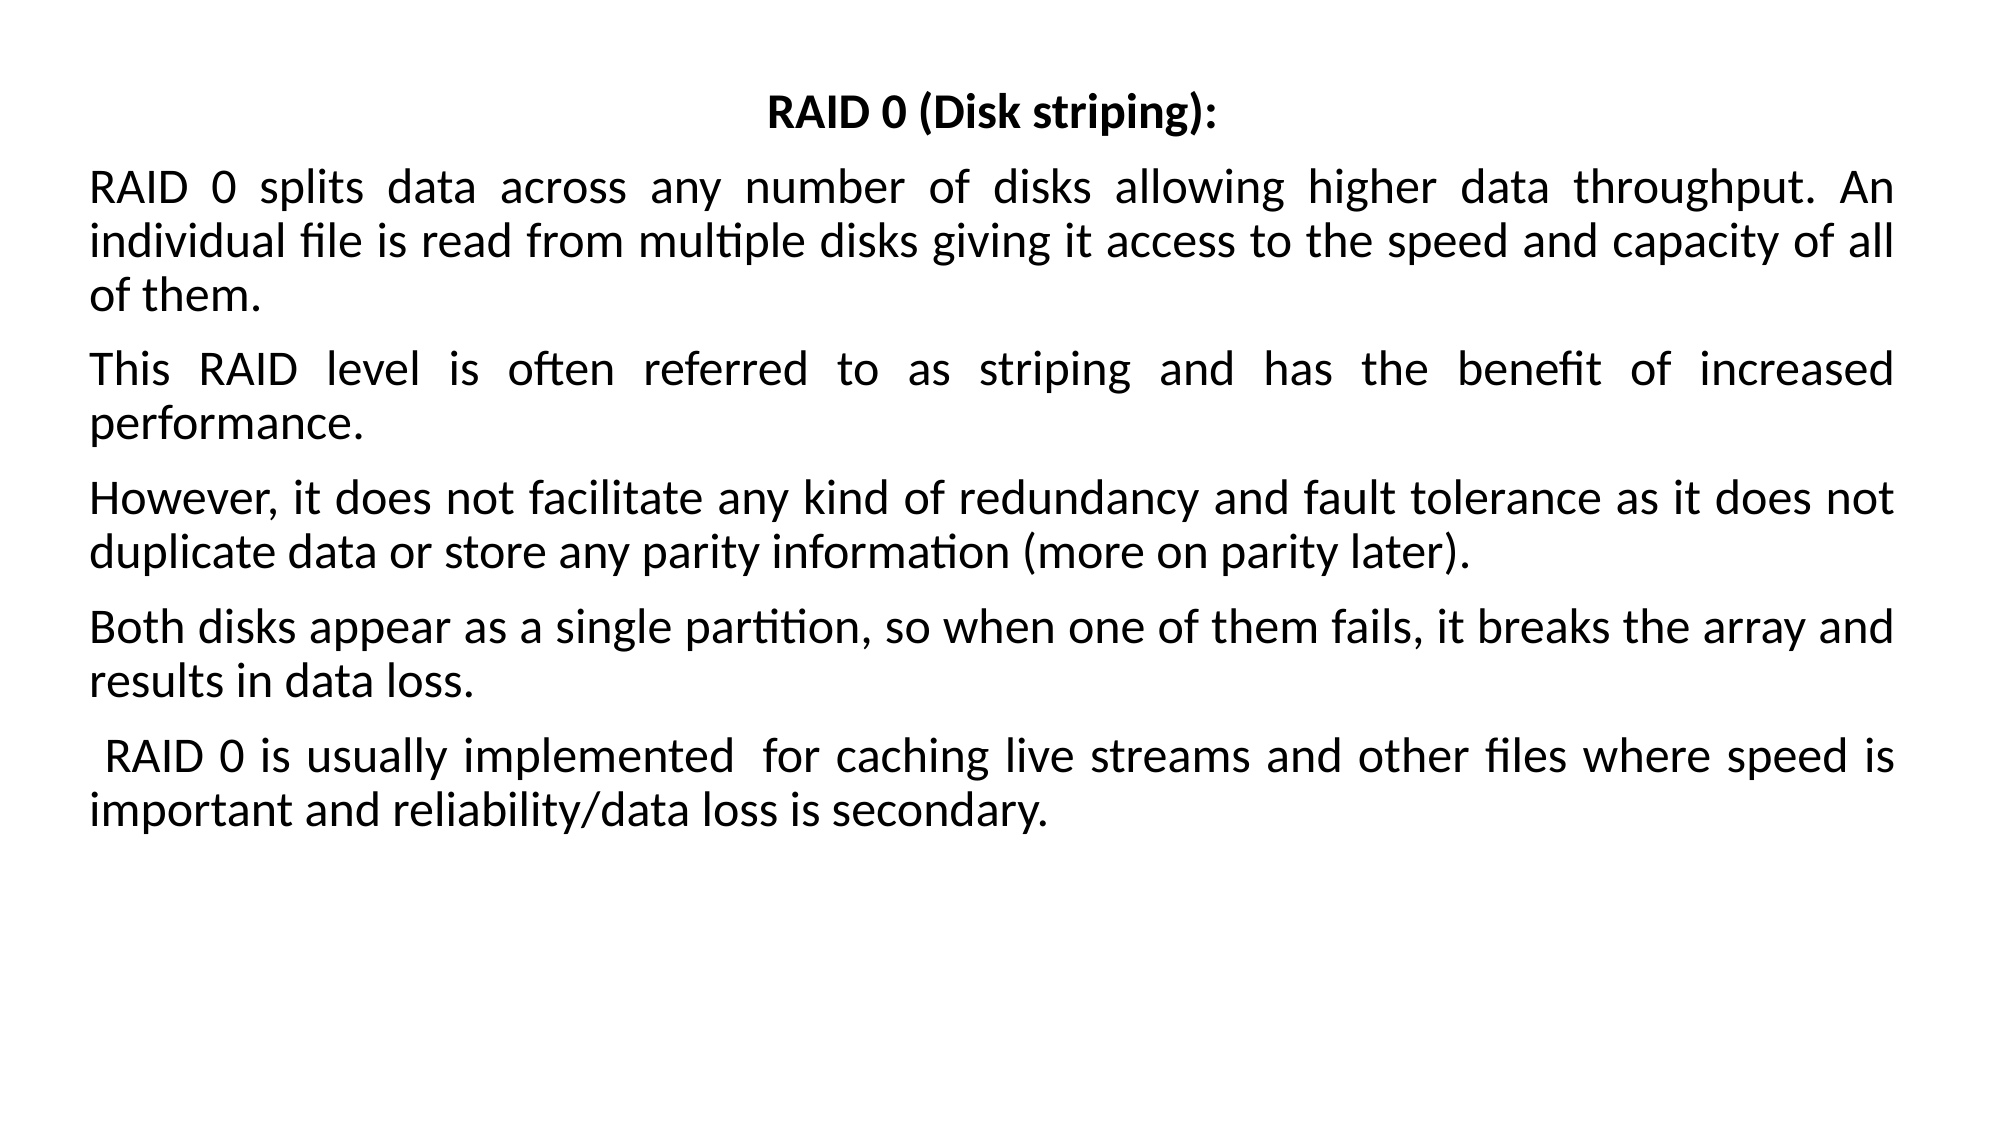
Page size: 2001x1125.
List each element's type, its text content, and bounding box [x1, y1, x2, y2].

subtitle RAID 0 (Disk striping): RAID 0 splits data across any number of disks allowing higher data throughput. An individual file is read from multiple disks giving it access to the speed and capacity of all of them. This RAID level is often referred to as striping and has the benefit of increased performance. However, it does not facilitate any kind of redundancy and fault tolerance as it does not duplicate data or store any parity information (more on parity later). Both disks appear as a single partition, so when one of them fails, it breaks the array and results in data loss. RAID 0 is usually implemented for caching live streams and other files where speed is important and reliability/data loss is secondary. [74, 77, 1912, 1063]
